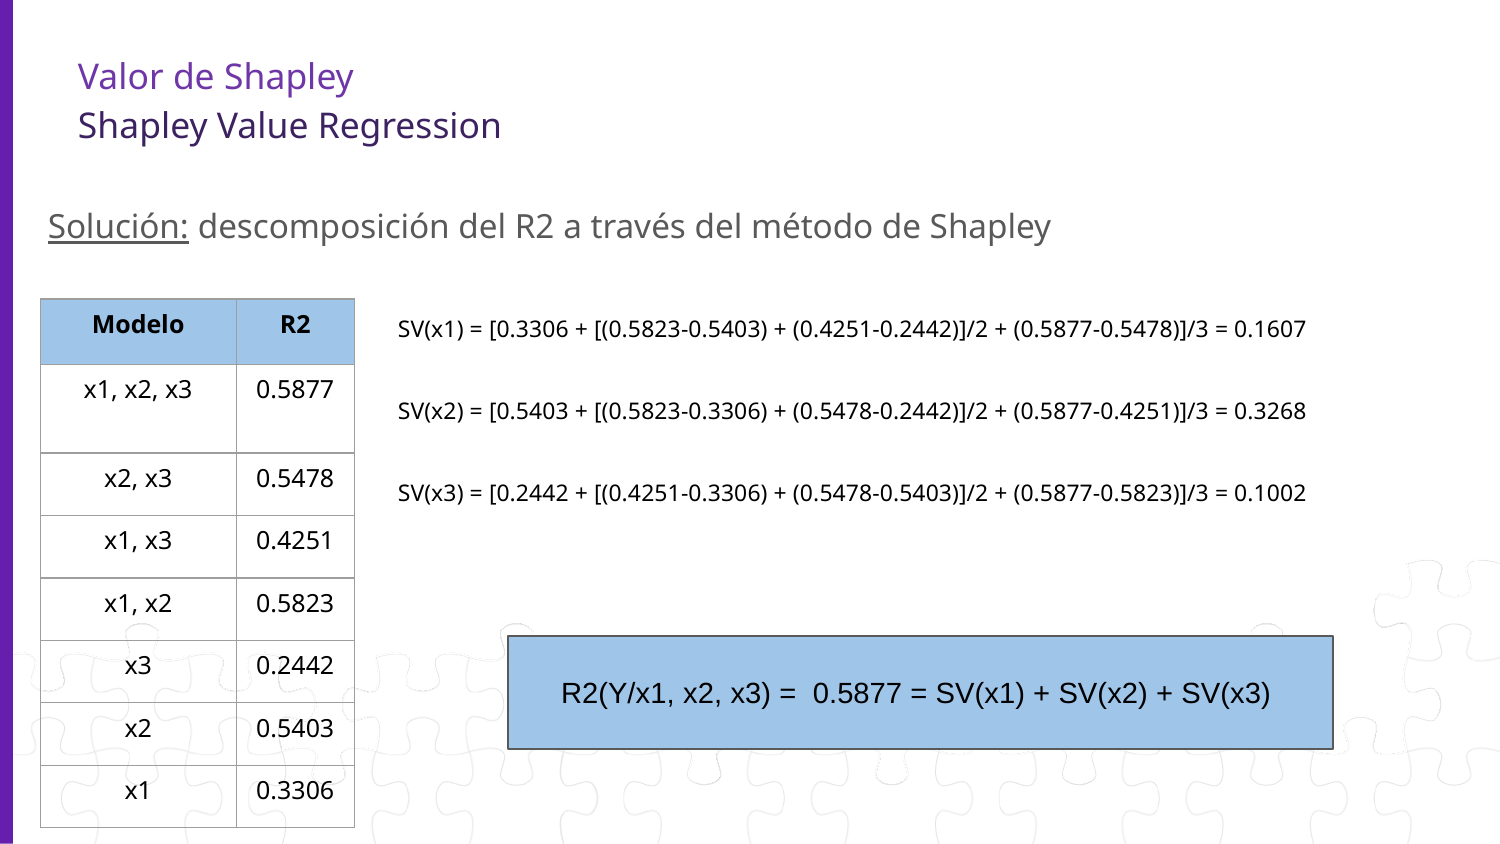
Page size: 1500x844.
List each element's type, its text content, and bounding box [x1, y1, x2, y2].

text_box Valor de Shapley [77, 49, 1372, 95]
table_cell 0.5478 [237, 454, 354, 515]
table_cell x1, x2 [41, 579, 236, 640]
table_cell x1 [41, 766, 236, 827]
table_cell 0.2442 [237, 641, 354, 702]
table_cell 0.3306 [237, 766, 354, 827]
table_header Modelo [41, 300, 236, 364]
text_box R2(Y/x1, x2, x3) = 0.5877 = SV(x1) + SV(x2) + SV(x3) [508, 635, 1333, 749]
table_cell x2, x3 [41, 454, 236, 515]
table_cell 0.5823 [237, 579, 354, 640]
table_header R2 [237, 300, 354, 364]
table_cell 0.5877 [237, 365, 354, 452]
table_cell x3 [41, 641, 236, 702]
table_cell x2 [41, 703, 236, 765]
text_box SV(x1) = [0.3306 + [(0.5823-0.5403) + (0.4251-0.2442)]/2 + (0.5877-0.5478)]/3 = 0.1607 SV(x2) = [0.5403 + [(0.5823-0.3306) + (0.5478-0.2442)]/2 + (0.5877-0.4251)]/3 = 0.3268 SV(x3) = [0.2442 + [(0.4251-0.3306) + (0.5478-0.5403)]/2 + (0.5877-0.5823)]/3 = 0.1002 [383, 299, 1500, 612]
table_cell x1, x3 [41, 516, 236, 577]
picture [13, 464, 1500, 844]
text_box Solución: descomposición del R2 a través del método de Shapley [33, 184, 1476, 279]
table_cell x1, x2, x3 [41, 365, 236, 452]
text_box Shapley Value Regression [77, 96, 1372, 142]
table_cell 0.4251 [237, 516, 354, 577]
table_cell 0.5403 [237, 703, 354, 765]
